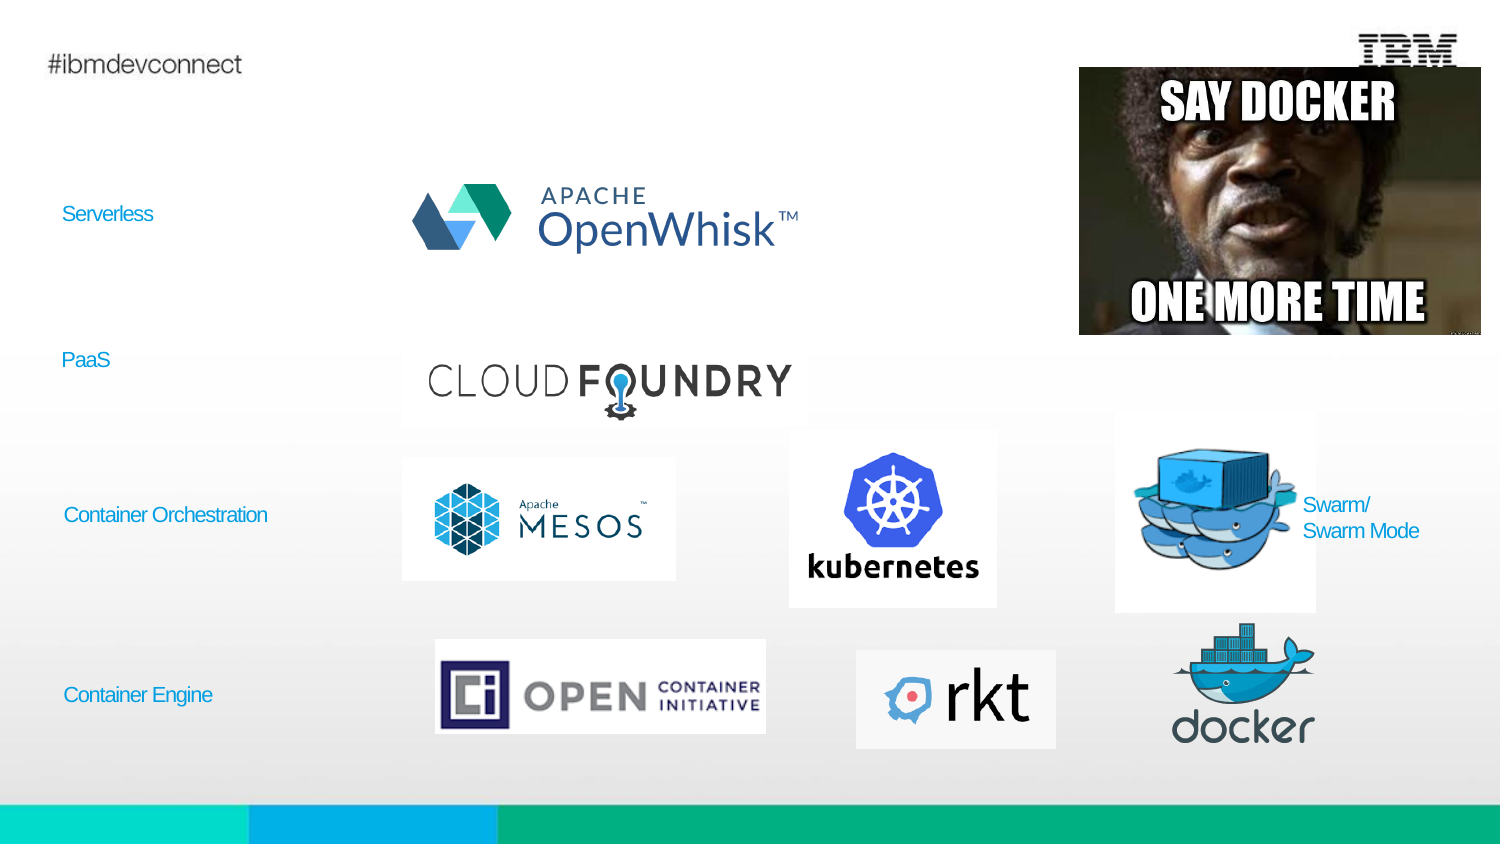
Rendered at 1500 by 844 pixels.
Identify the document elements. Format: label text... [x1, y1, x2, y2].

text_box Container Orchestration [57, 494, 275, 532]
text_box Serverless [56, 194, 161, 232]
text_box Container Engine [57, 674, 220, 713]
text_box PaaS [55, 339, 117, 378]
picture [0, 0, 1500, 844]
text_box Swarm/ Swarm Mode [1320, 484, 1426, 549]
